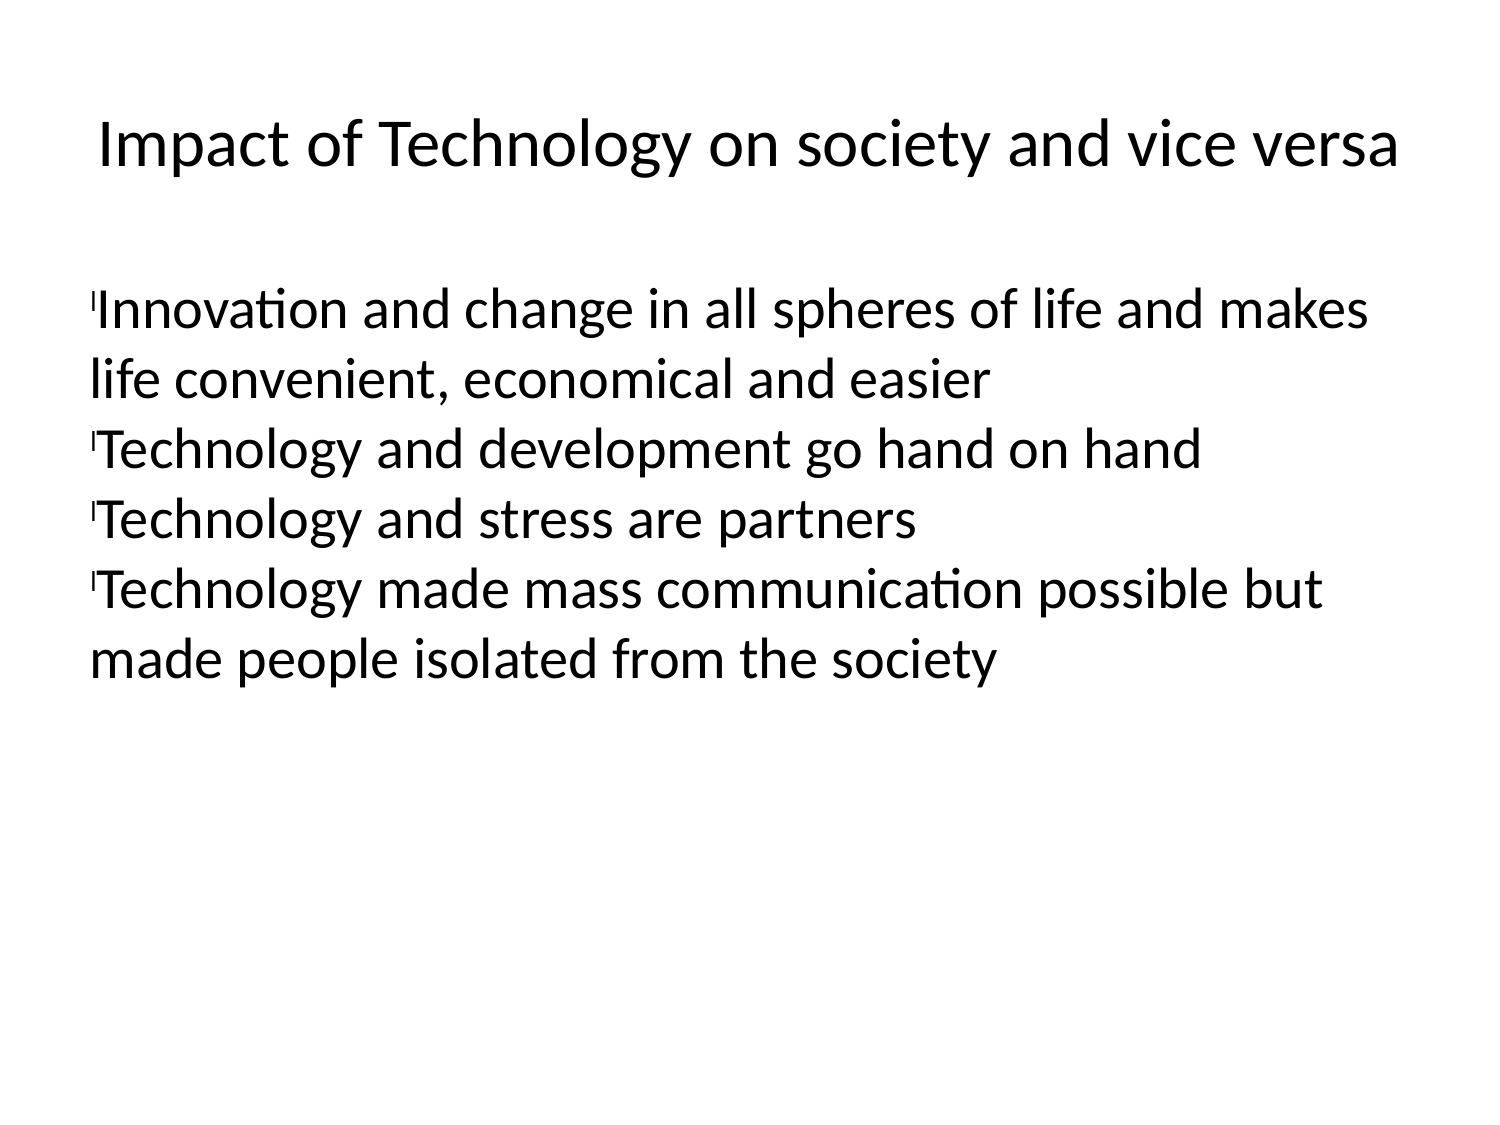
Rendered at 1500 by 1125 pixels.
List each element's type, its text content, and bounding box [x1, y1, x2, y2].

text_box Impact of Technology on society and vice versa [75, 45, 1425, 233]
text_box Innovation and change in all spheres of life and makes life convenient, economical and easier Technology and development go hand on hand Technology and stress are partners Technology made mass communication possible but made people isolated from the society [75, 262, 1425, 1005]
